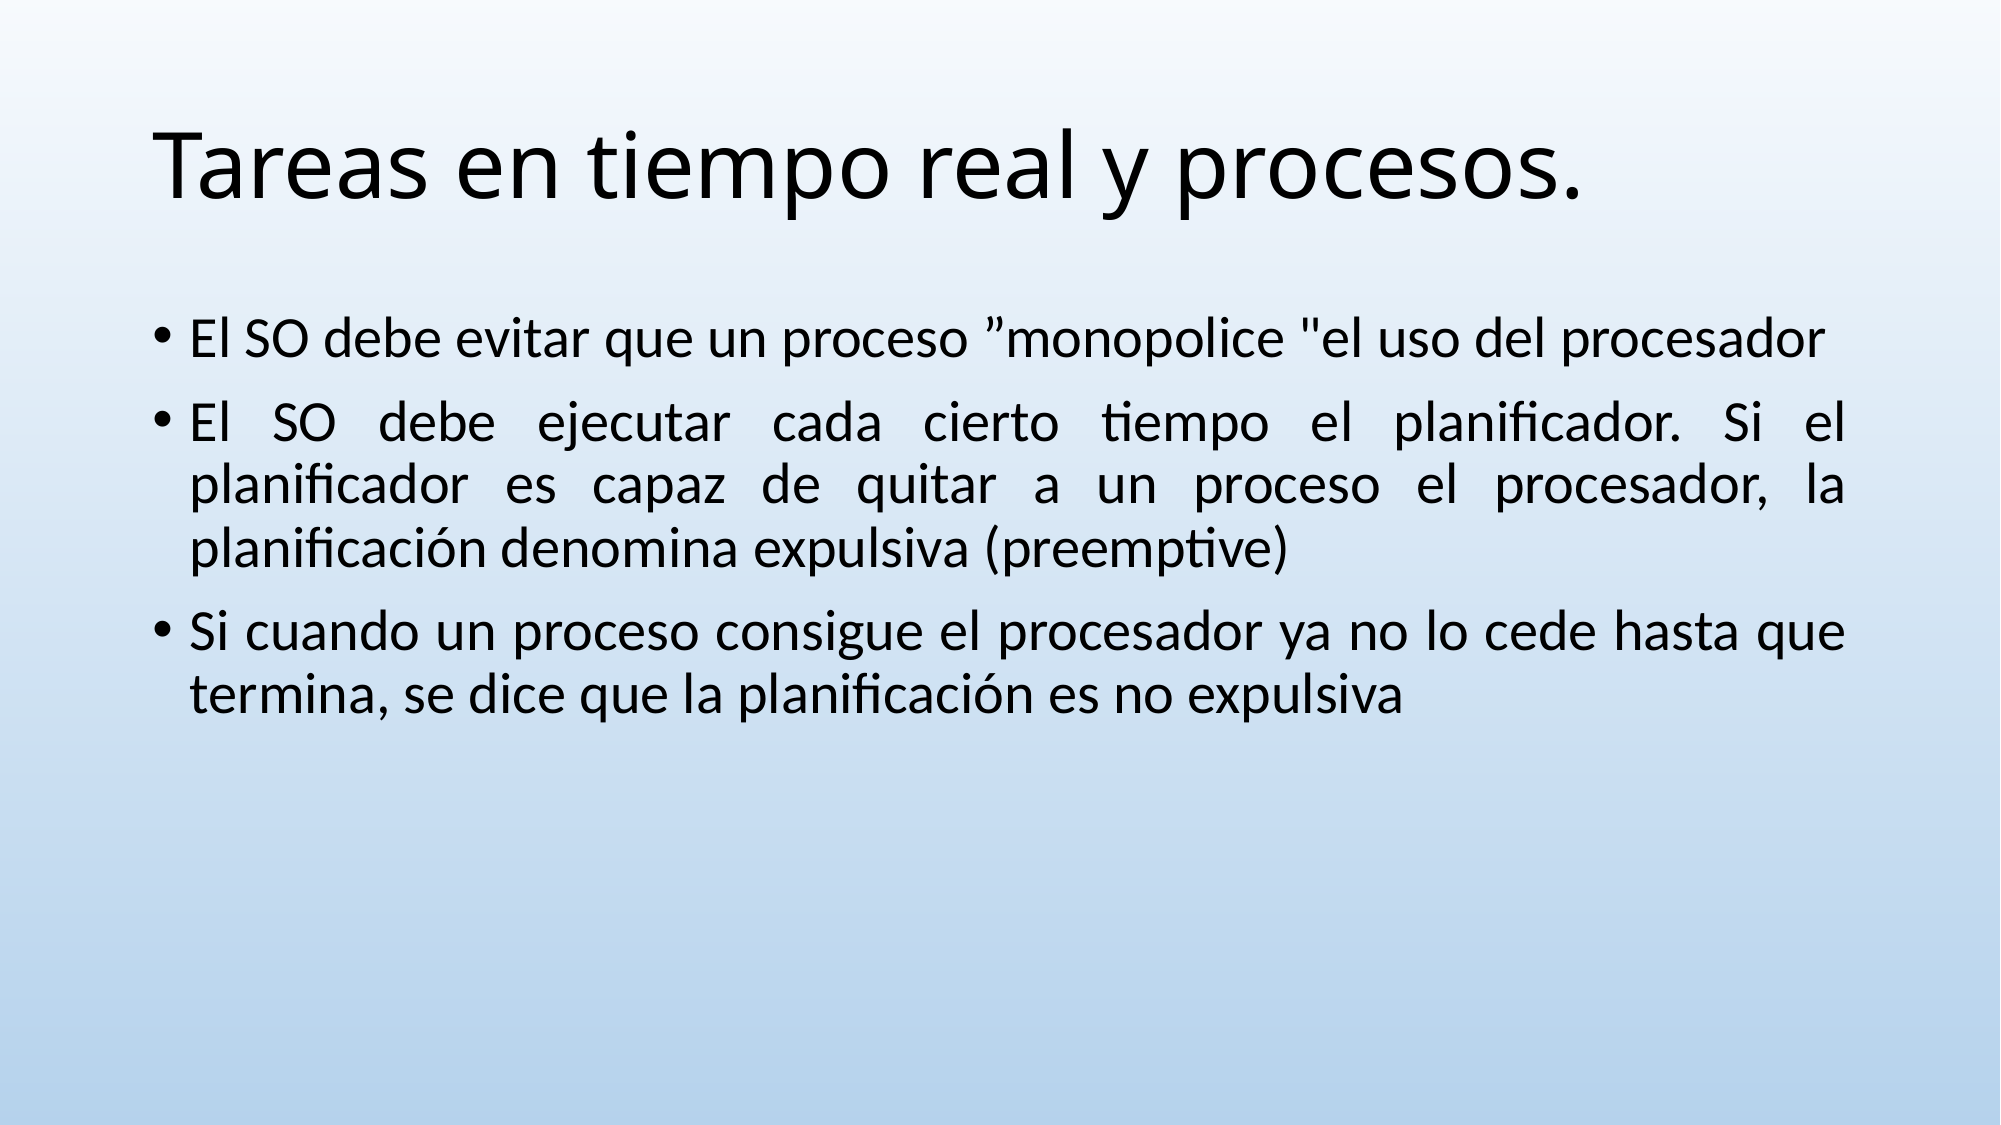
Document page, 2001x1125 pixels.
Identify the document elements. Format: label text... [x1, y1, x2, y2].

list El SO debe evitar que un proceso ”monopolice "el uso del procesador El SO debe ejecutar cada cierto tiempo el planificador. Si el planificador es capaz de quitar a un proceso el procesador, la planificación denomina expulsiva (preemptive) Si cuando un proceso consigue el procesador ya no lo cede hasta que termina, se dice que la planificación es no expulsiva [137, 299, 1863, 1014]
title Tareas en tiempo real y procesos. [137, 59, 1863, 278]
